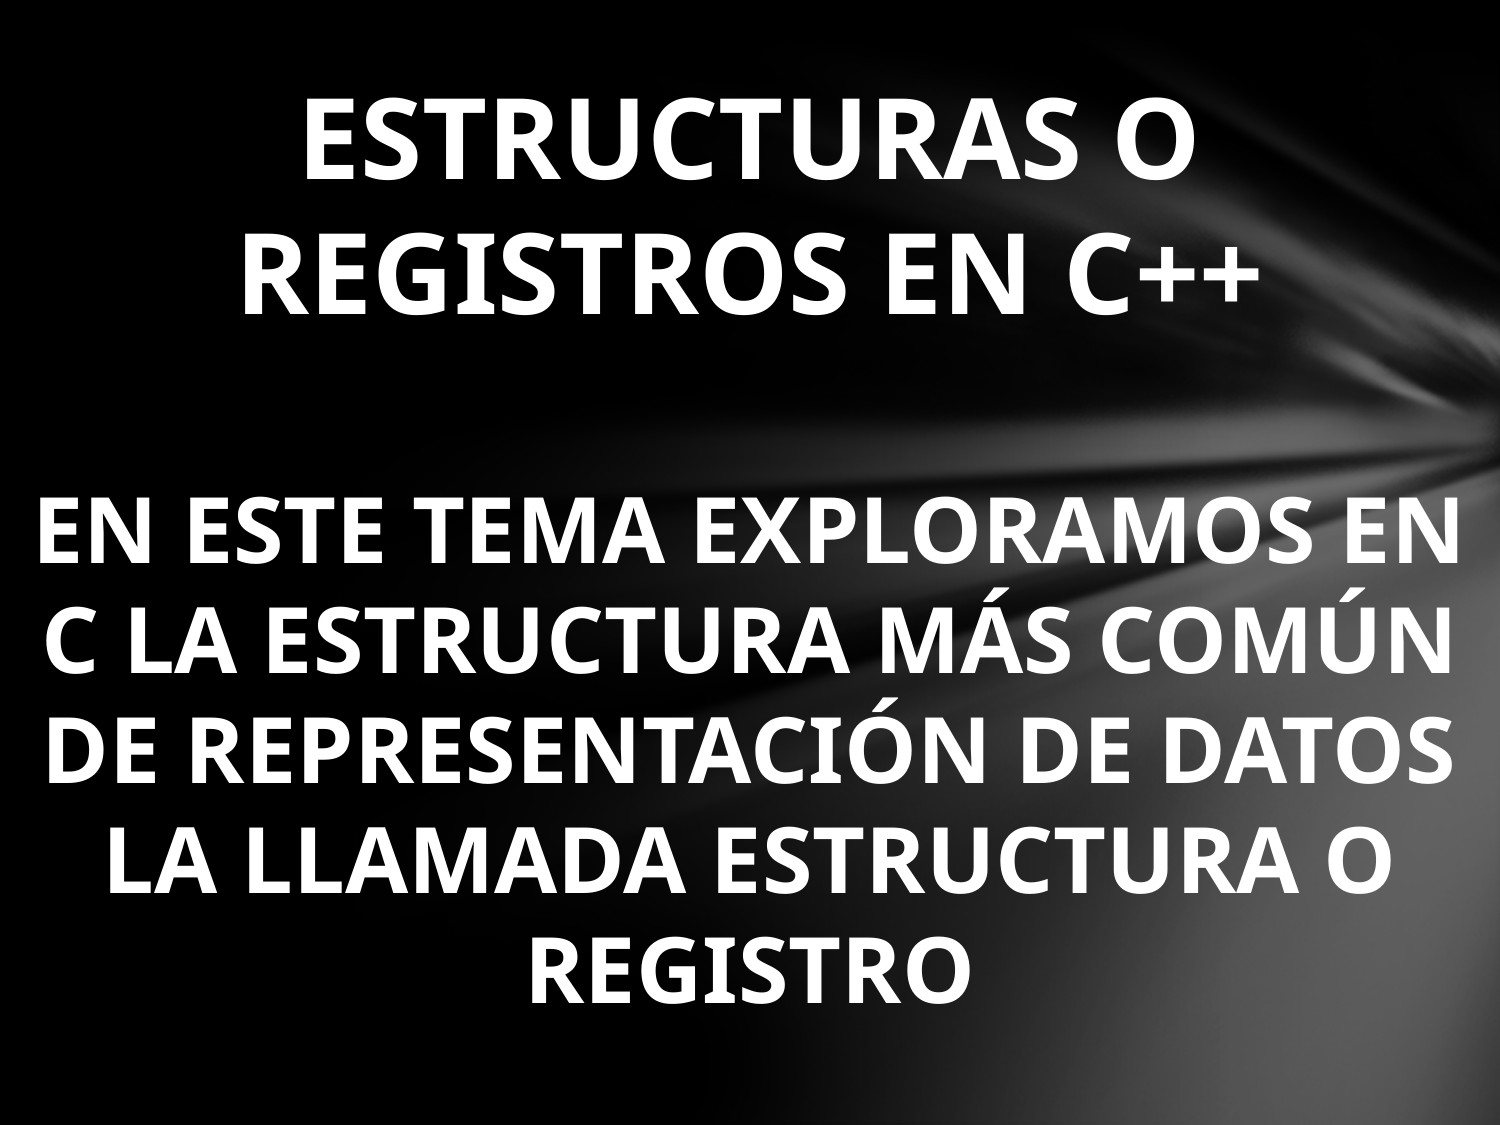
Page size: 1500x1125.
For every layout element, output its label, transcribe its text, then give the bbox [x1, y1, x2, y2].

text_box ESTRUCTURAS O REGISTROS EN C++ En este tema exploramos en C la estructura más común de representación de datos la llamada estructura O REGISTRO [0, 0, 1500, 1030]
